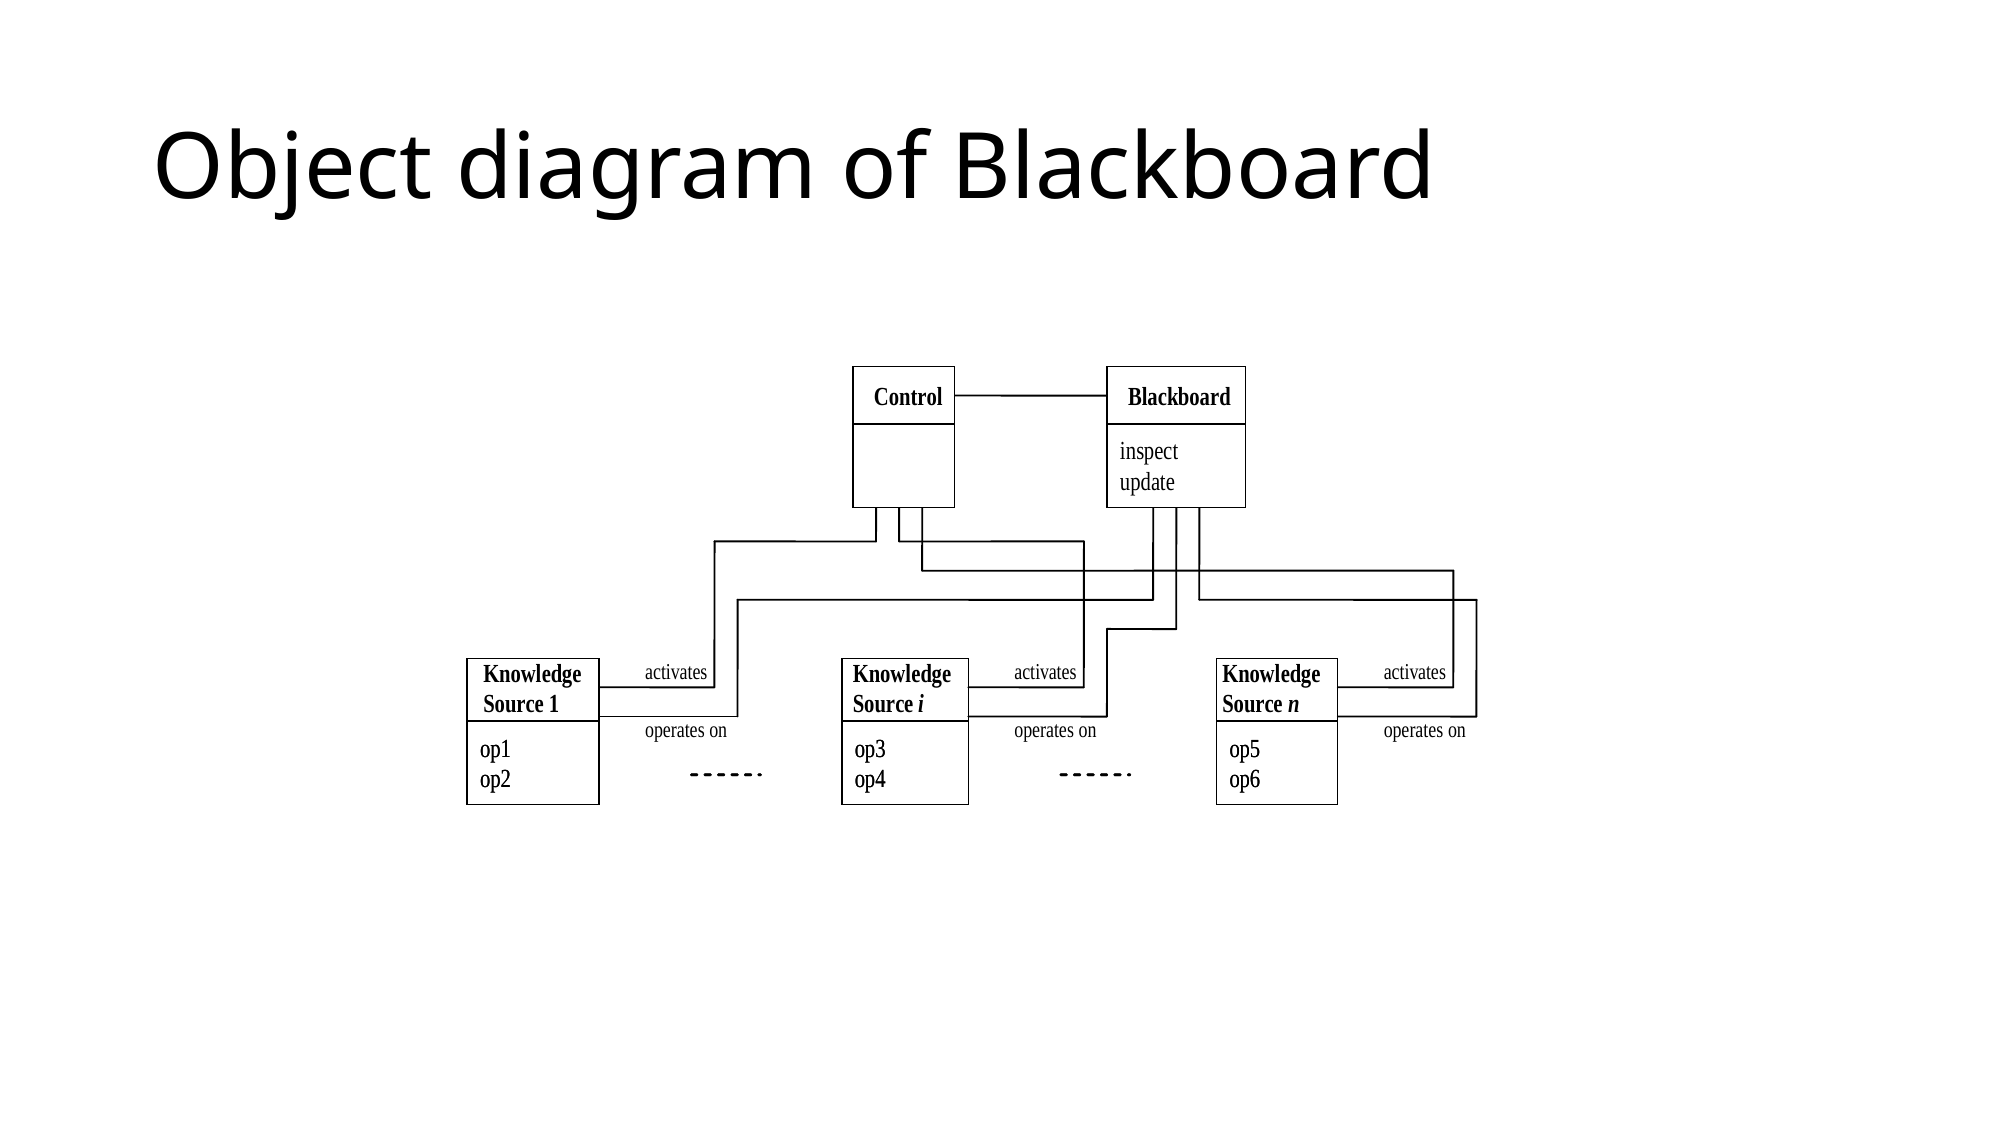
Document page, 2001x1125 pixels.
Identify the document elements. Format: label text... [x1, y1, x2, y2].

picture [437, 337, 1525, 863]
title Object diagram of Blackboard [137, 59, 1863, 278]
